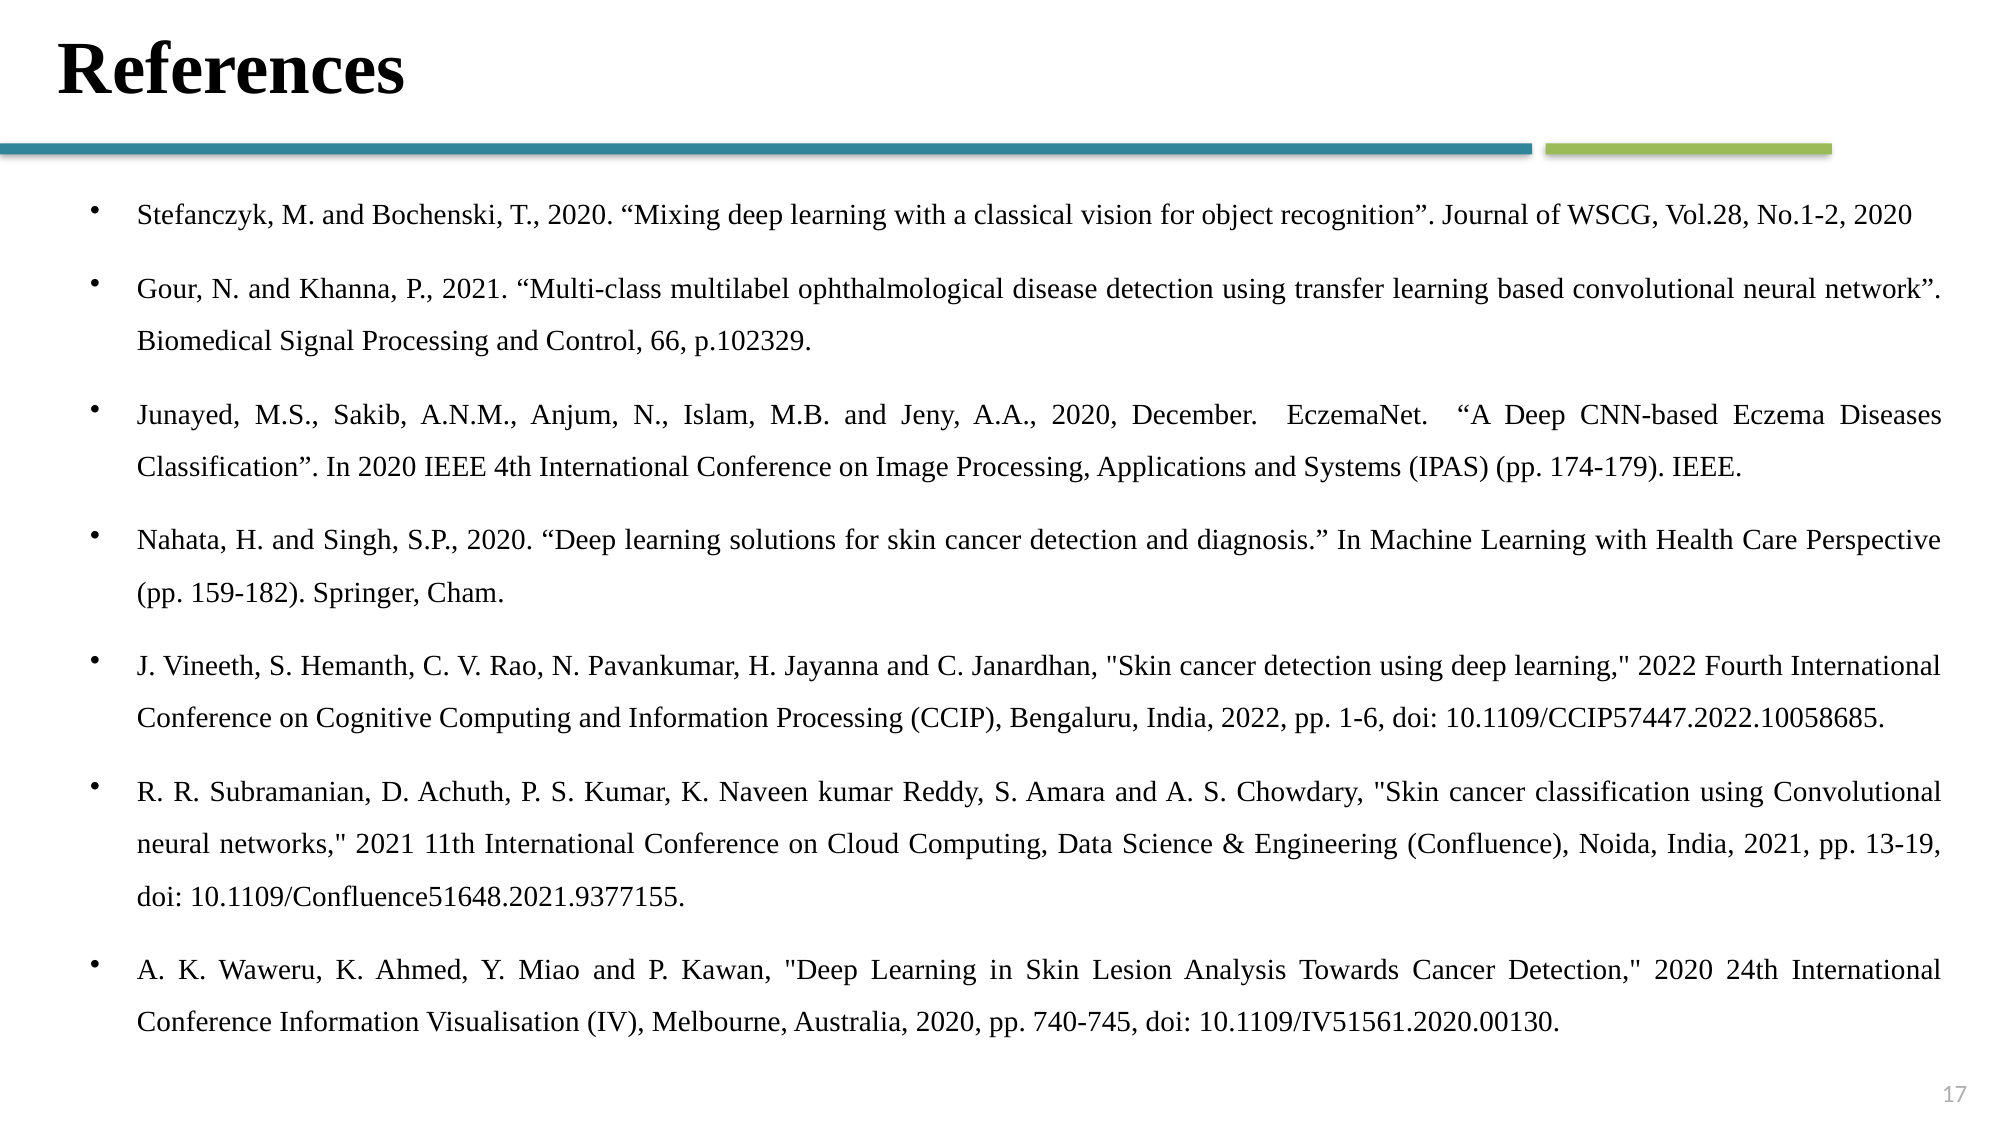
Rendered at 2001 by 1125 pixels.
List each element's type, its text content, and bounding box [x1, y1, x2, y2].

title References [42, 9, 1859, 128]
slide_number 17 [1532, 1070, 1983, 1116]
list Stefanczyk, M. and Bochenski, T., 2020. “Mixing deep learning with a classical vision for object recognition”. Journal of WSCG, Vol.28, No.1-2, 2020 Gour, N. and Khanna, P., 2021. “Multi-class multilabel ophthalmological disease detection using transfer learning based convolutional neural network”. Biomedical Signal Processing and Control, 66, p.102329. Junayed, M.S., Sakib, A.N.M., Anjum, N., Islam, M.B. and Jeny, A.A., 2020, December. EczemaNet. “A Deep CNN-based Eczema Diseases Classification”. In 2020 IEEE 4th International Conference on Image Processing, Applications and Systems (IPAS) (pp. 174-179). IEEE. Nahata, H. and Singh, S.P., 2020. “Deep learning solutions for skin cancer detection and diagnosis.” In Machine Learning with Health Care Perspective (pp. 159-182). Springer, Cham. J. Vineeth, S. Hemanth, C. V. Rao, N. Pavankumar, H. Jayanna and C. Janardhan, "Skin cancer detection using deep learning," 2022 Fourth International Conference on Cognitive Computing and Information Processing (CCIP), Bengaluru, India, 2022, pp. 1-6, doi: 10.1109/CCIP57447.2022.10058685. R. R. Subramanian, D. Achuth, P. S. Kumar, K. Naveen kumar Reddy, S. Amara and A. S. Chowdary, "Skin cancer classification using Convolutional neural networks," 2021 11th International Conference on Cloud Computing, Data Science & Engineering (Confluence), Noida, India, 2021, pp. 13-19, doi: 10.1109/Confluence51648.2021.9377155. A. K. Waweru, K. Ahmed, Y. Miao and P. Kawan, "Deep Learning in Skin Lesion Analysis Towards Cancer Detection," 2020 24th International Conference Information Visualisation (IV), Melbourne, Australia, 2020, pp. 740-745, doi: 10.1109/IV51561.2020.00130. [0, 170, 1959, 1028]
